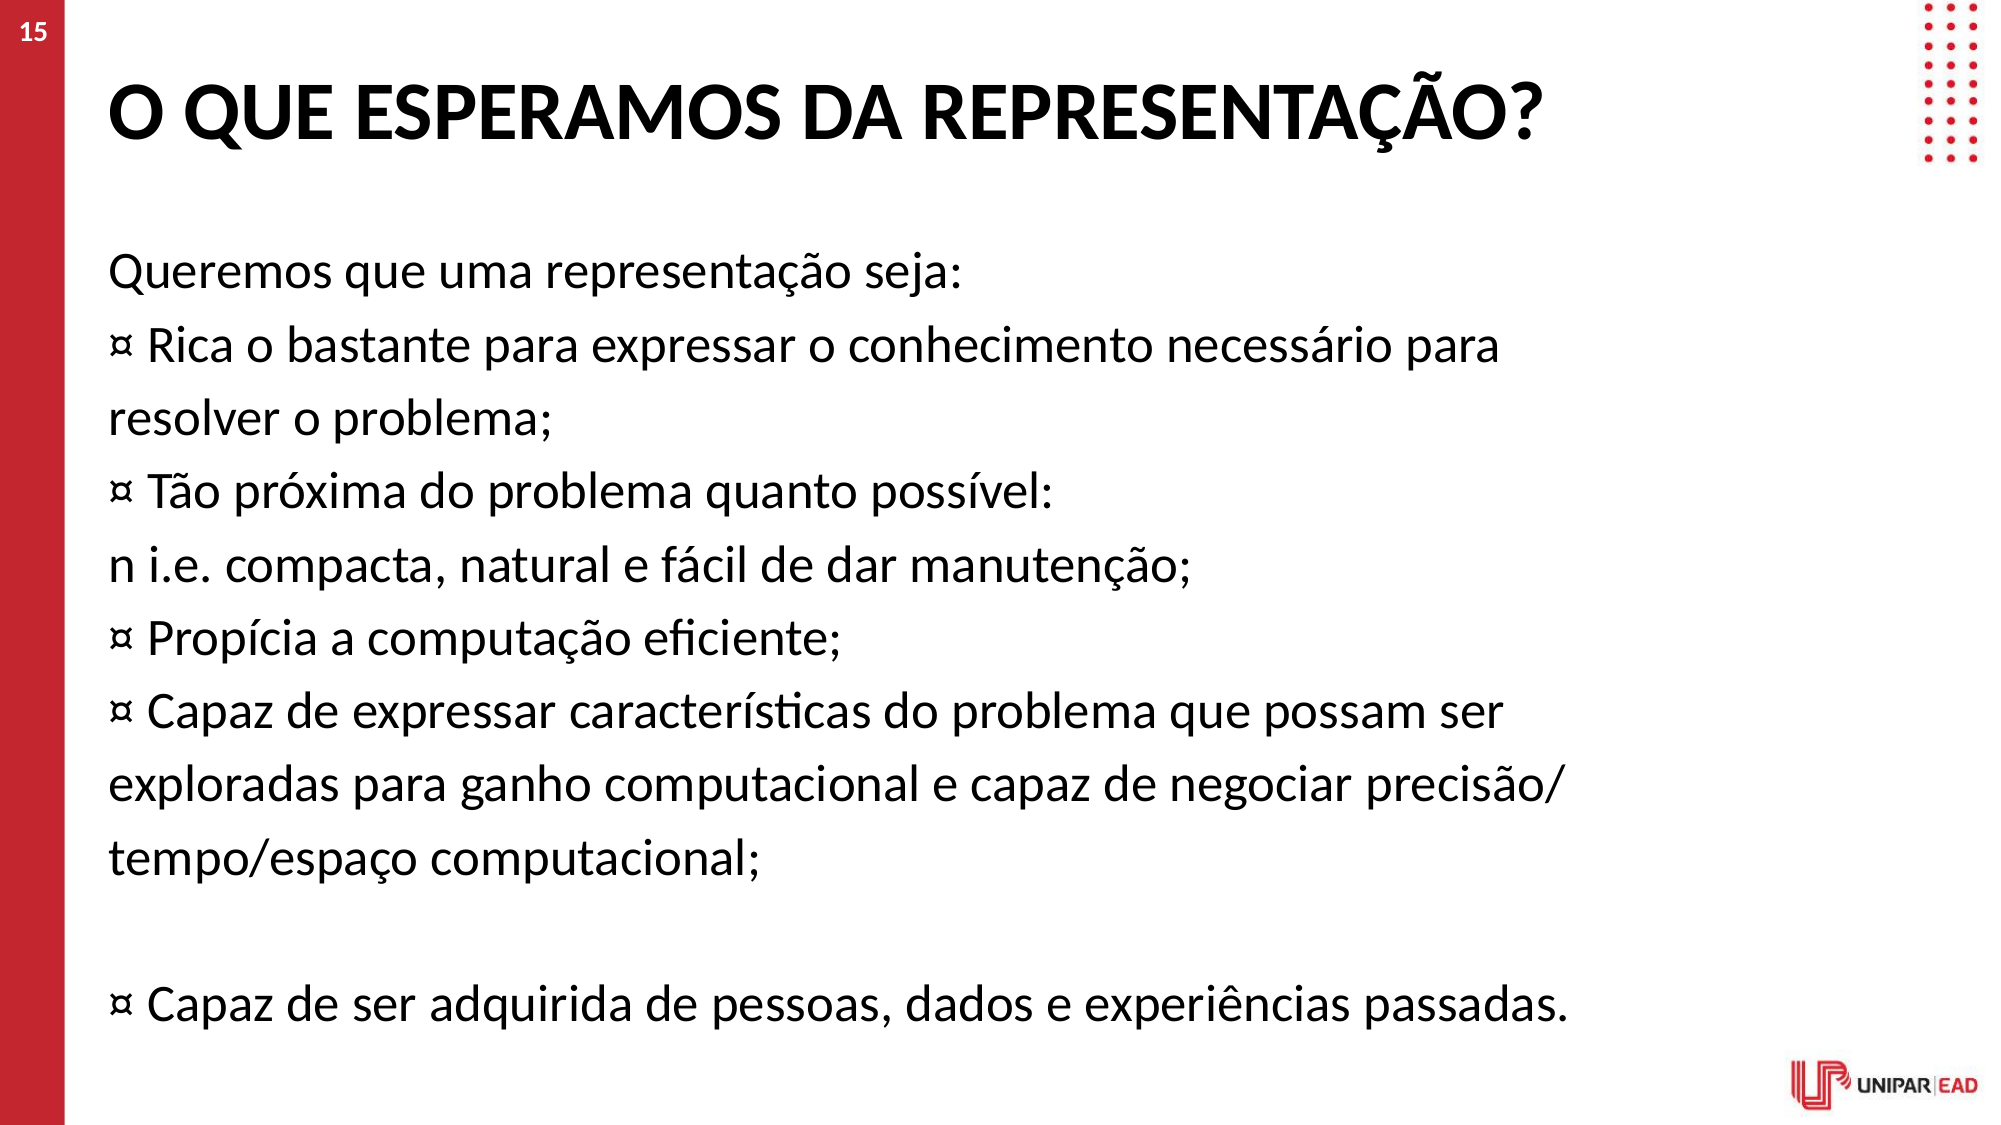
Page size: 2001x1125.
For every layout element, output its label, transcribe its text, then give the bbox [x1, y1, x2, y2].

list Queremos que uma representação seja: ¤ Rica o bastante para expressar o conhecimento necessário para resolver o problema; ¤ Tão próxima do problema quanto possível: n i.e. compacta, natural e fácil de dar manutenção; ¤ Propícia a computação eficiente; ¤ Capaz de expressar características do problema que possam ser exploradas para ganho computacional e capaz de negociar precisão/ tempo/espaço computacional; ¤ Capaz de ser adquirida de pessoas, dados e experiências passadas. [93, 235, 1967, 1044]
slide_number ‹#› [0, 0, 73, 60]
picture [0, 0, 2001, 1125]
title O QUE ESPERAMOS DA REPRESENTAÇÃO? [93, 59, 1917, 189]
